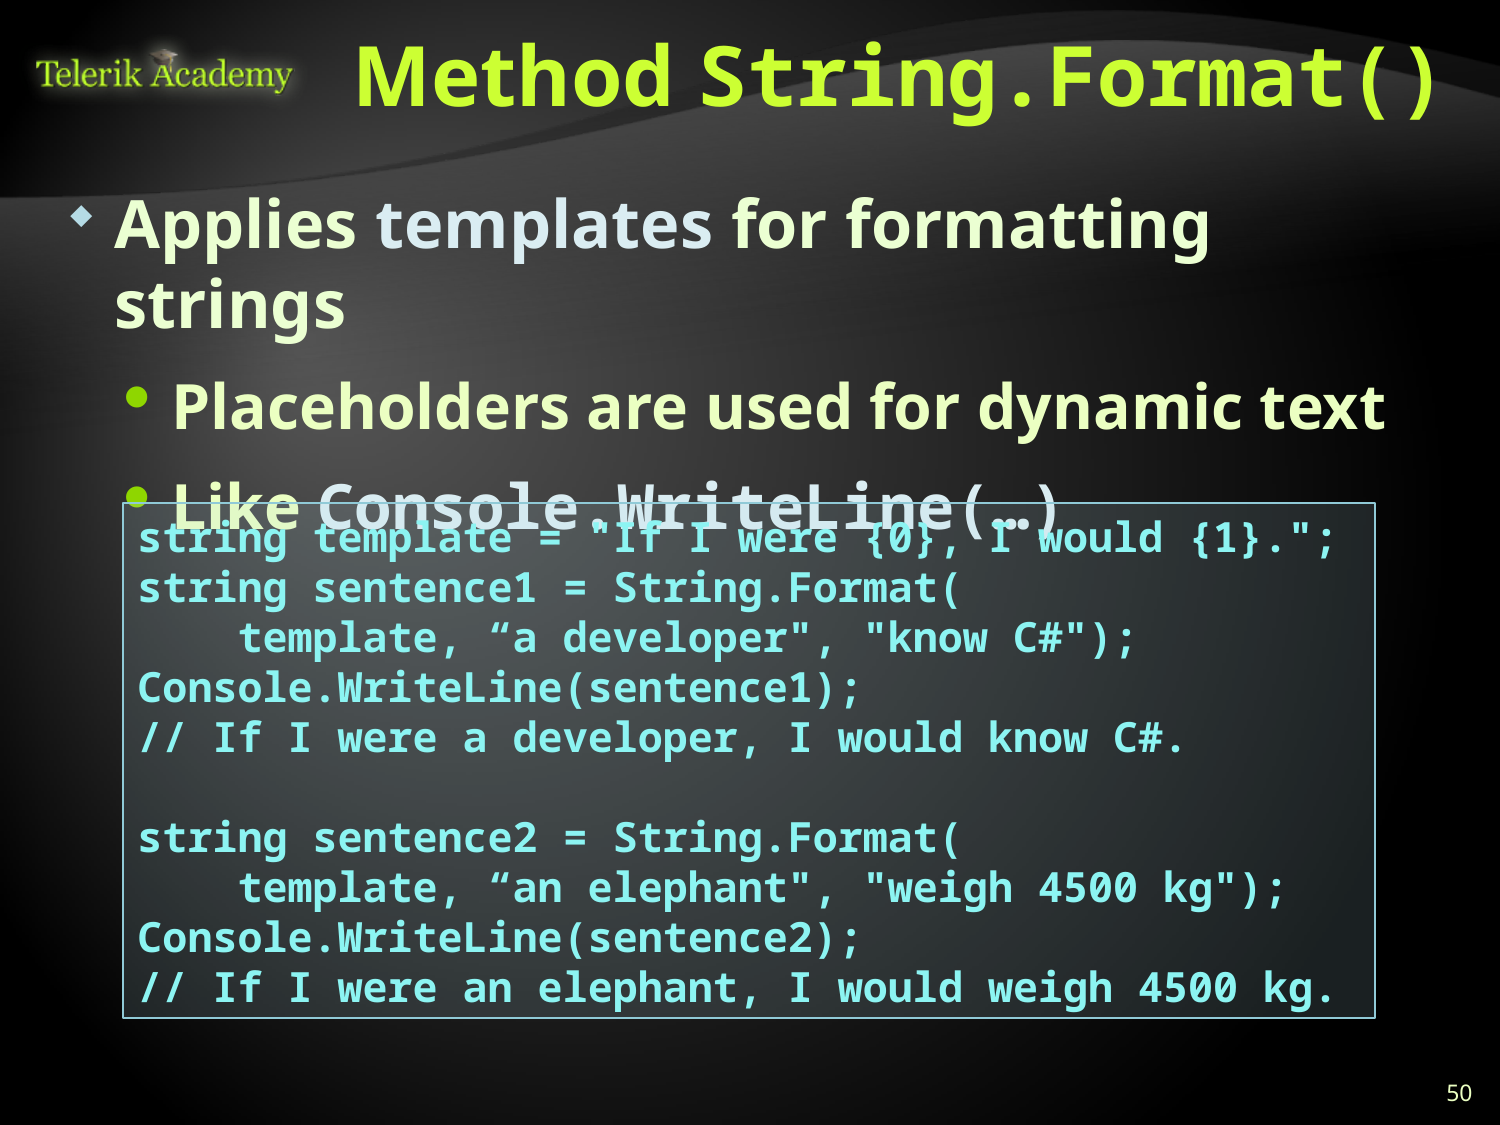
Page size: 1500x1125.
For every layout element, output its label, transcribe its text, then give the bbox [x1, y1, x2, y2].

text_box string template = "If I were {0}, I would {1}."; string sentence1 = String.Format( template, “a developer", "know C#"); Console.WriteLine(sentence1); // If I were a developer, I would know C#. string sentence2 = String.Format( template, “an elephant", "weigh 4500 kg"); Console.WriteLine(sentence2); // If I were an elephant, I would weigh 4500 kg. [122, 503, 1375, 1019]
slide_number 50 [1412, 1074, 1488, 1113]
list Applies templates for formatting strings Placeholders are used for dynamic text Like Console.WriteLine(…) [53, 174, 1447, 1050]
title Method String.Format() [300, 12, 1463, 150]
picture [0, 0, 1500, 1125]
